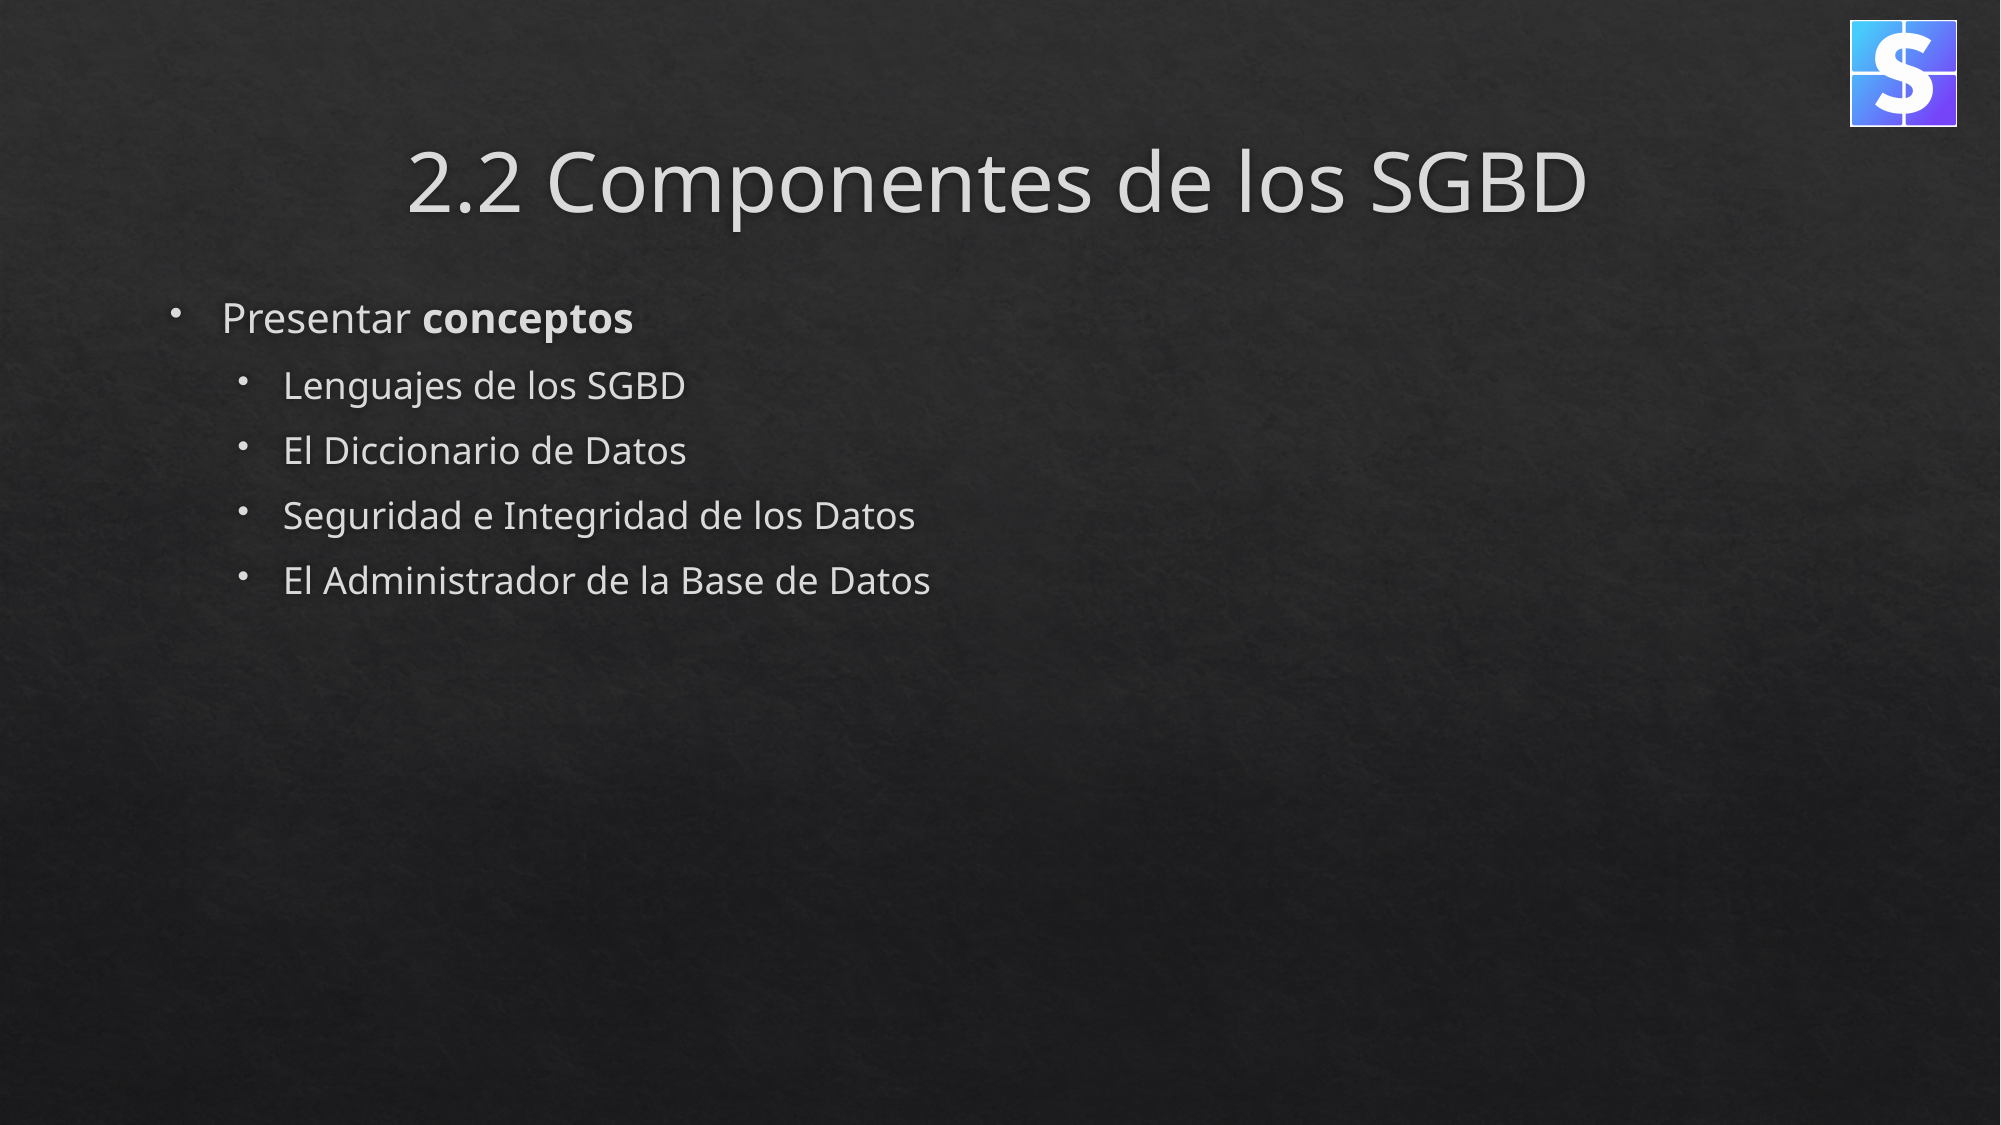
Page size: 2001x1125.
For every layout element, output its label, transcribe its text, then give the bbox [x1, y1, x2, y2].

picture [1849, 20, 1957, 128]
list Presentar conceptos Lenguajes de los SGBD El Diccionario de Datos Seguridad e Integridad de los Datos El Administrador de la Base de Datos [149, 284, 1849, 950]
title 2.2 Componentes de los SGBD [149, 99, 1849, 260]
